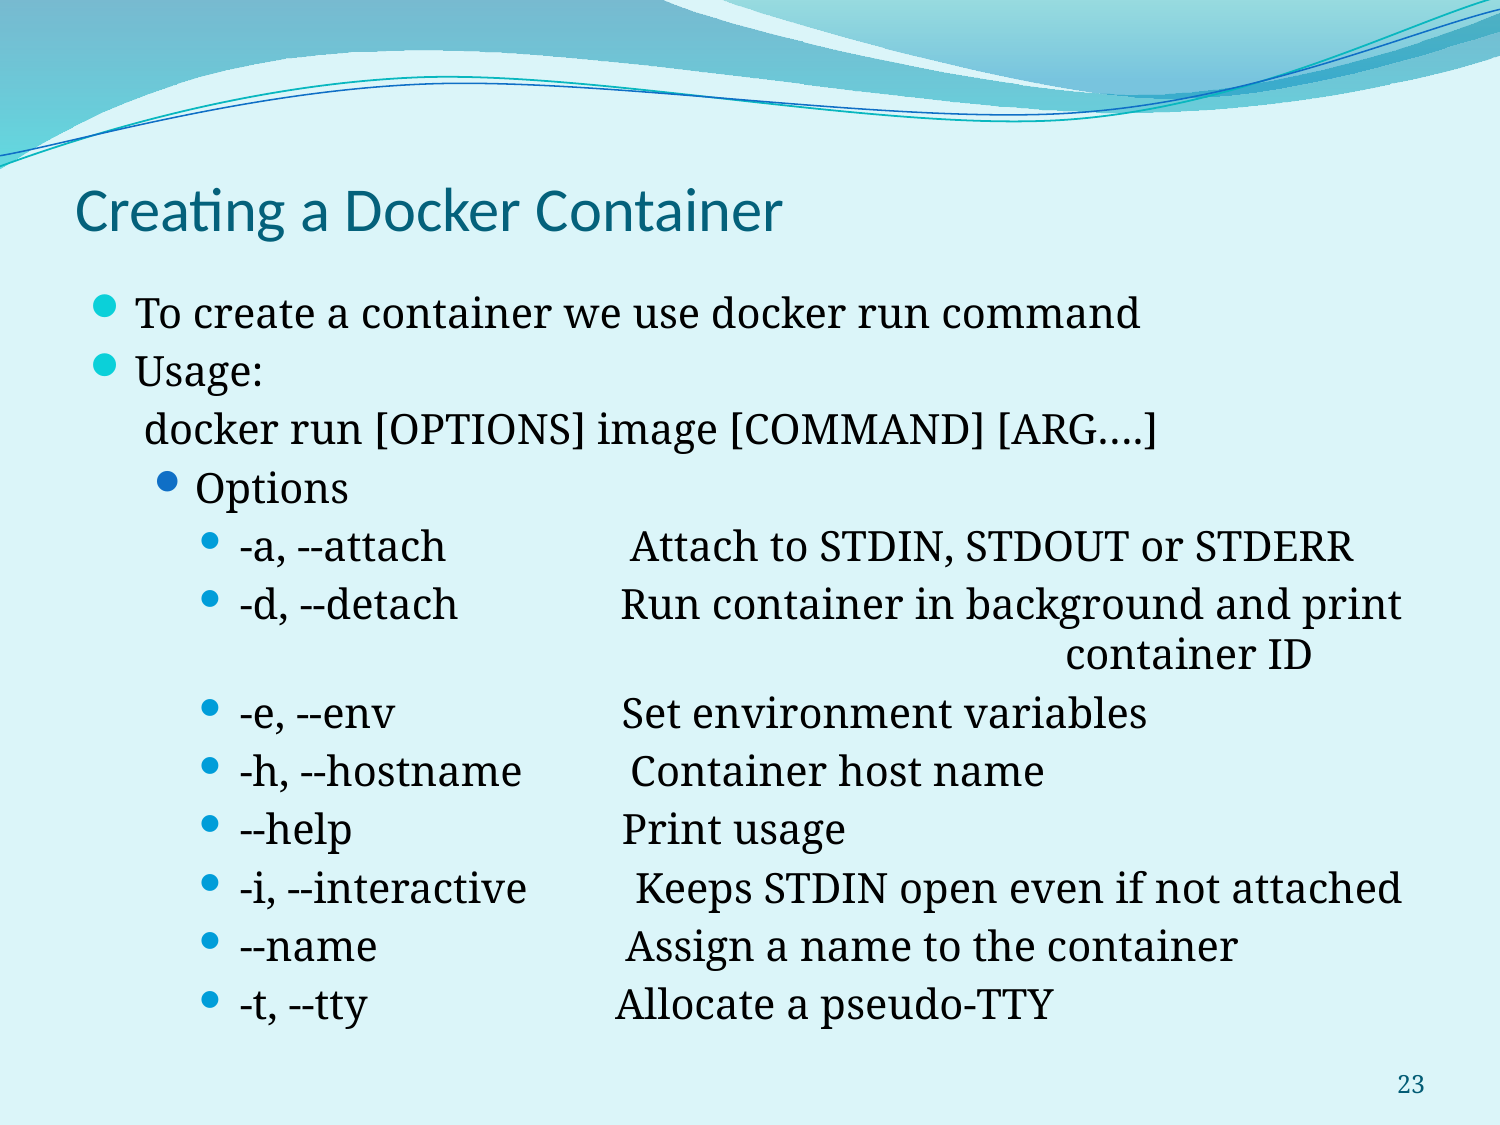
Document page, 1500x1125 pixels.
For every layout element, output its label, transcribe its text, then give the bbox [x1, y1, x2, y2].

slide_number 23 [1299, 1042, 1425, 1103]
list To create a container we use docker run command Usage: docker run [OPTIONS] image [COMMAND] [ARG….] Options -a, --attach Attach to STDIN, STDOUT or STDERR -d, --detach Run container in background and print container ID -e, --env Set environment variables -h, --hostname Container host name --help Print usage -i, --interactive Keeps STDIN open even if not attached --name Assign a name to the container -t, --tty Allocate a pseudo-TTY [75, 278, 1436, 1083]
title Creating a Docker Container [75, 115, 1425, 244]
